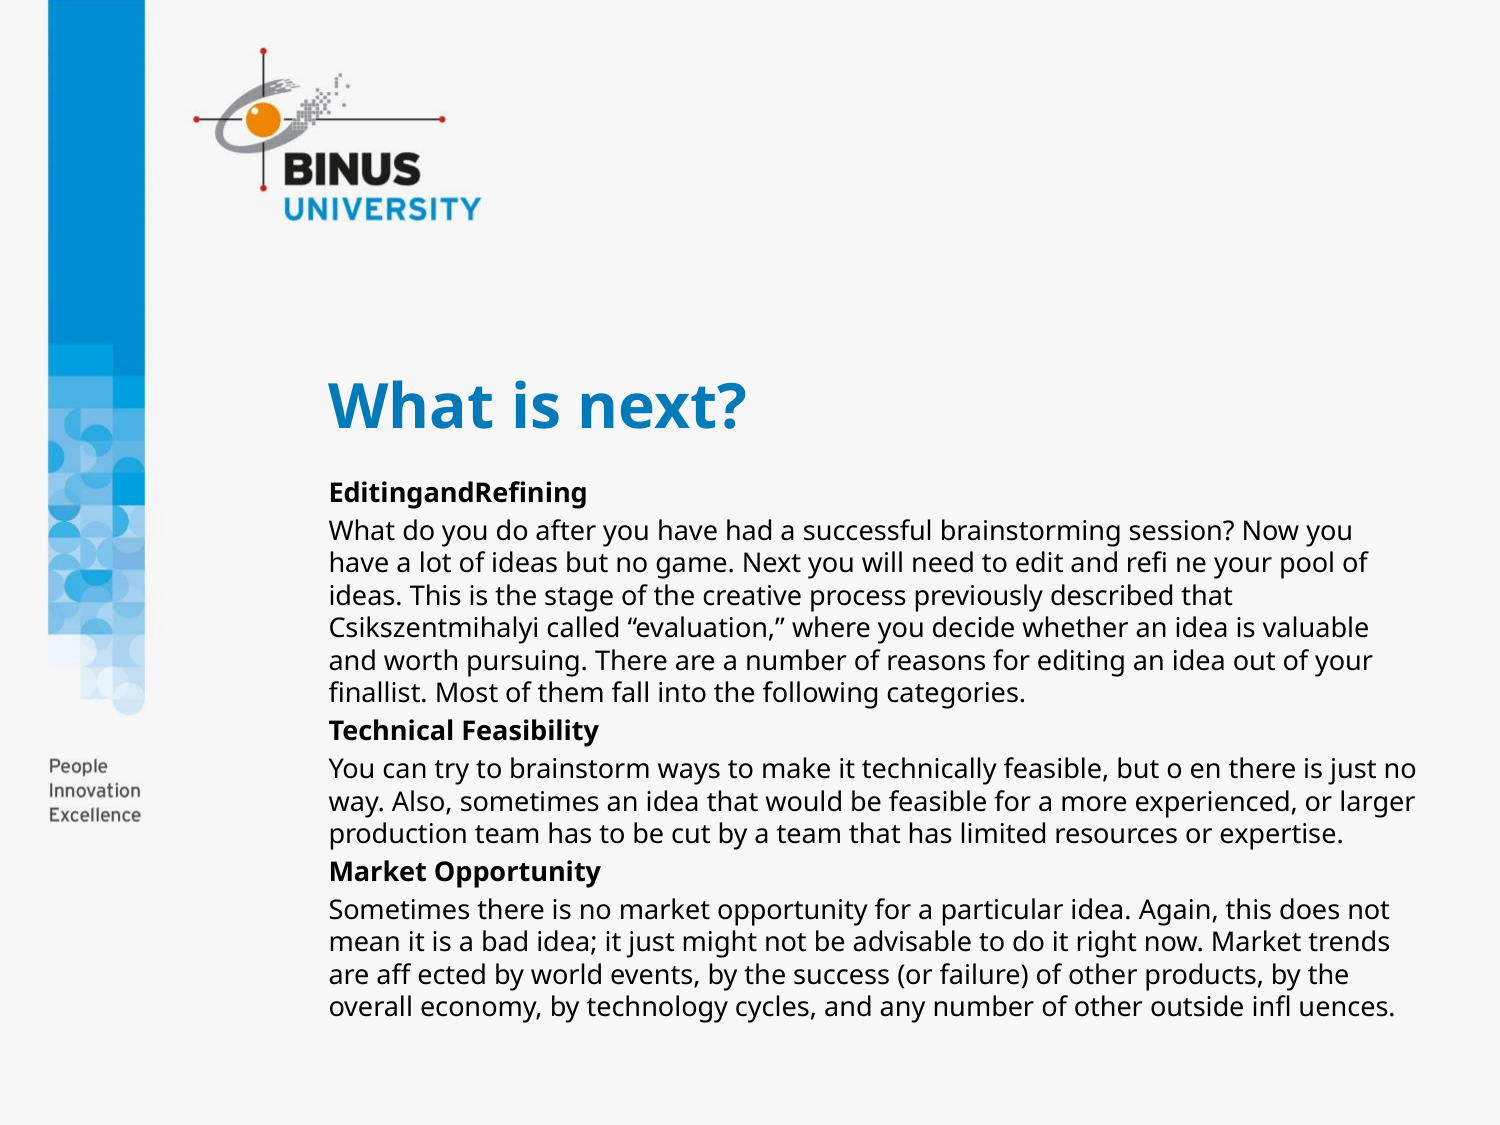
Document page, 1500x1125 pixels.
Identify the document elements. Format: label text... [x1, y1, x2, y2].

title What is next? [313, 338, 1436, 468]
picture [0, 0, 1500, 845]
list EditingandRefining What do you do after you have had a successful brainstorming session? Now you have a lot of ideas but no game. Next you will need to edit and reﬁ ne your pool of ideas. This is the stage of the creative process previously described that Csikszentmihalyi called “evaluation,” where you decide whether an idea is valuable and worth pursuing. There are a number of reasons for editing an idea out of your ﬁnallist. Most of them fall into the following categories. Technical Feasibility You can try to brainstorm ways to make it technically feasible, but o en there is just no way. Also, sometimes an idea that would be feasible for a more experienced, or larger production team has to be cut by a team that has limited resources or expertise. Market Opportunity Sometimes there is no market opportunity for a particular idea. Again, this does not mean it is a bad idea; it just might not be advisable to do it right now. Market trends are aﬀ ected by world events, by the success (or failure) of other products, by the overall economy, by technology cycles, and any number of other outside inﬂ uences. [313, 468, 1436, 1062]
